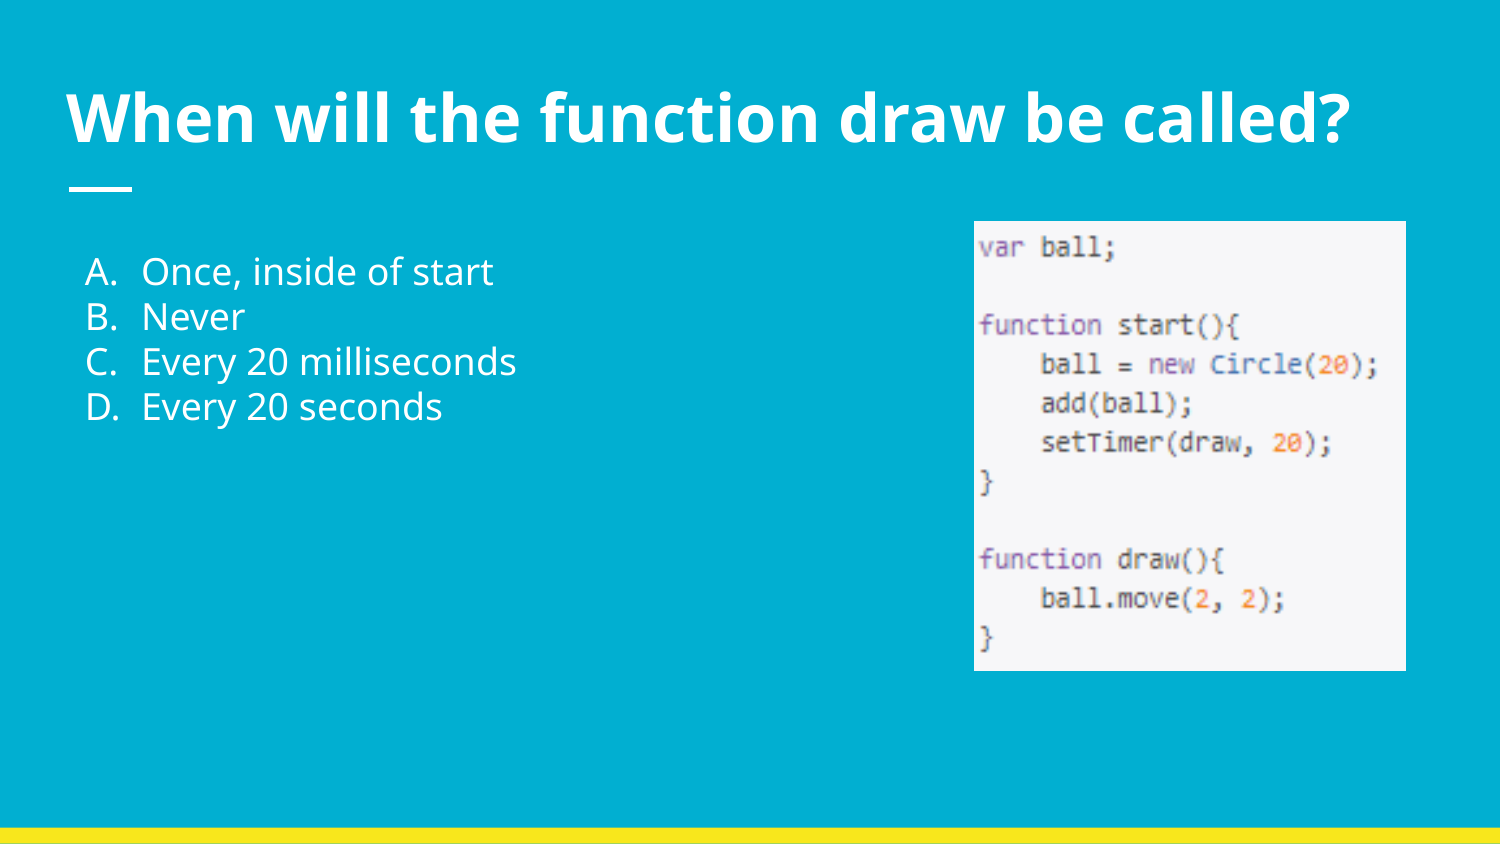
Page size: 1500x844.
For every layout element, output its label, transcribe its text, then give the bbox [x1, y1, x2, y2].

title When will the function draw be called? [51, 61, 1449, 167]
list Once, inside of start Never Every 20 milliseconds Every 20 seconds [51, 232, 907, 750]
picture [973, 221, 1406, 672]
